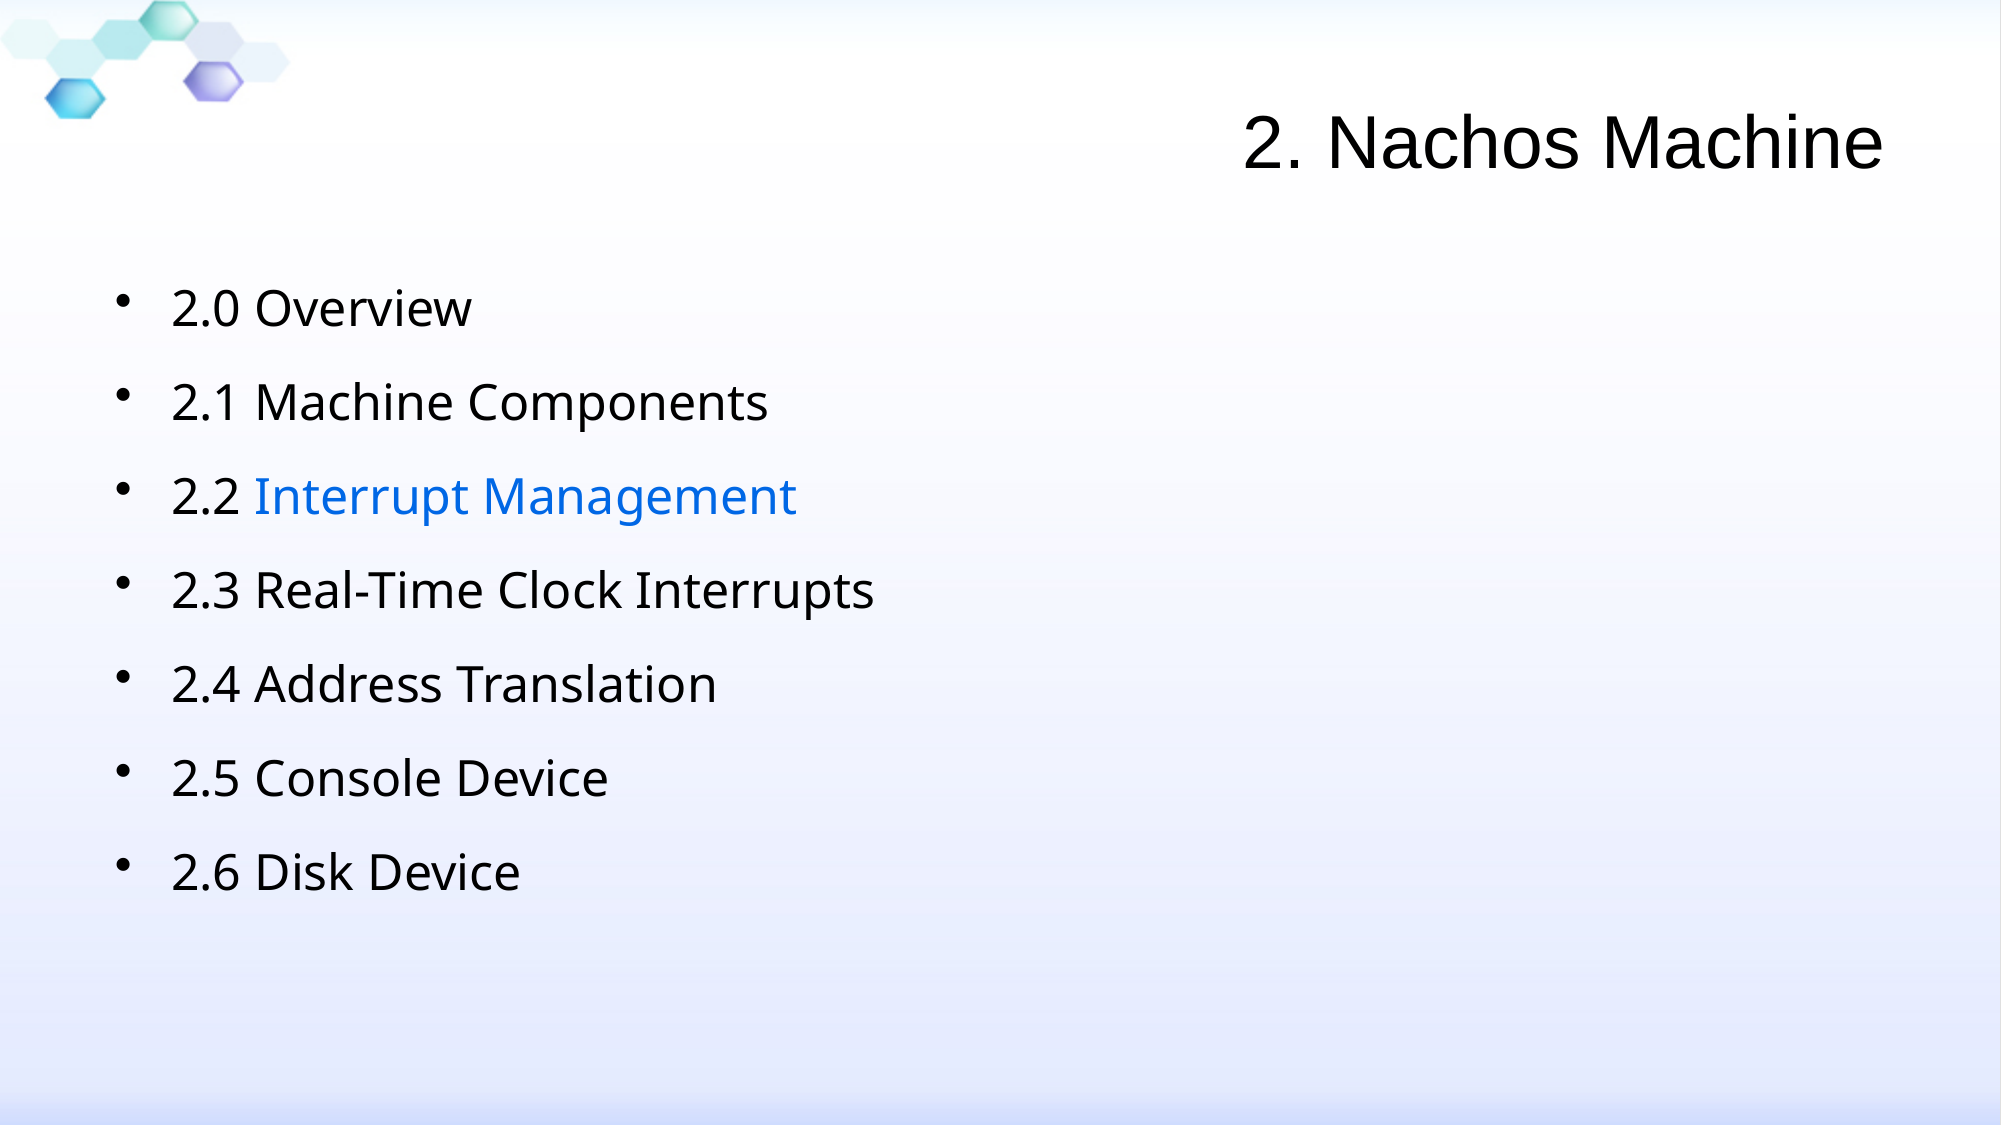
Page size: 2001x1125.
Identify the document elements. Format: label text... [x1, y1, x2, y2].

picture [0, 0, 2001, 1125]
title 2. Nachos Machine [99, 44, 1901, 233]
list 2.0 Overview 2.1 Machine Components 2.2 Interrupt Management 2.3 Real-Time Clock Interrupts 2.4 Address Translation 2.5 Console Device 2.6 Disk Device [99, 245, 1901, 1011]
